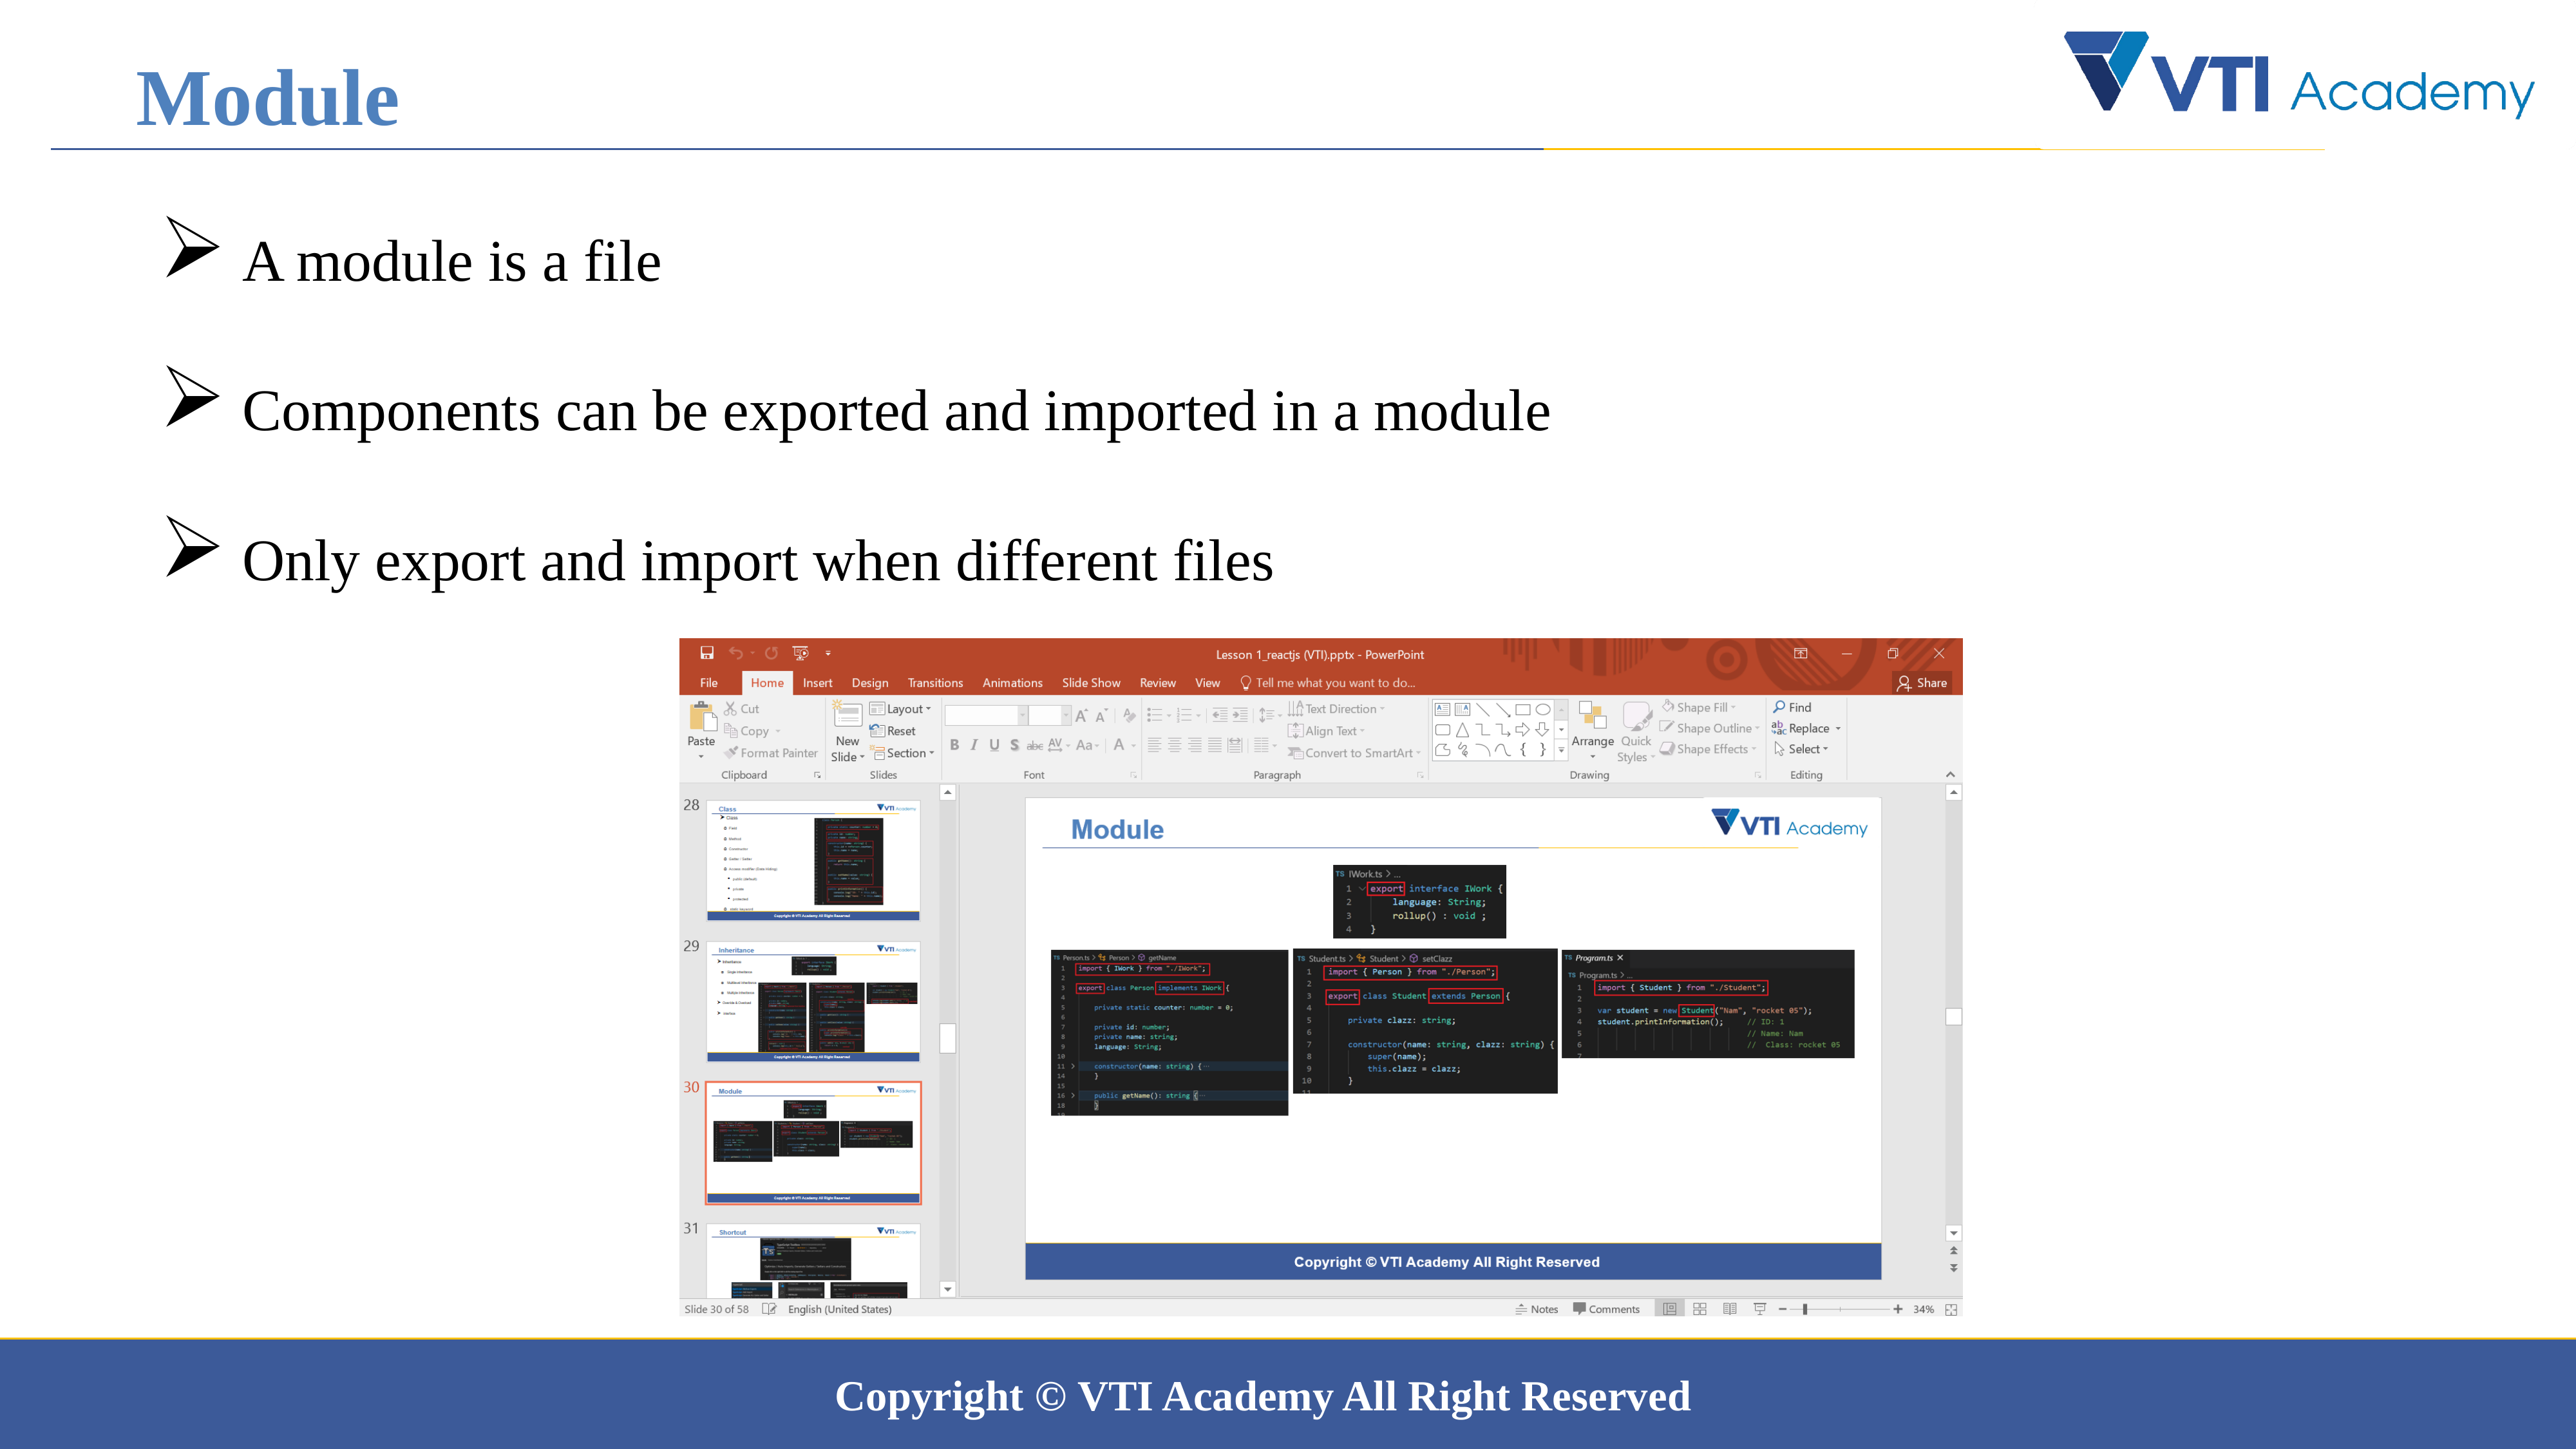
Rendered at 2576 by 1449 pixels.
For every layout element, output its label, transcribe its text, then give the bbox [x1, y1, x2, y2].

text_box A module is a file Components can be exported and imported in a module Only export and import when different files [149, 217, 1892, 586]
text_box Module [126, 60, 996, 126]
picture [2034, 0, 2576, 149]
picture [679, 638, 1964, 1316]
